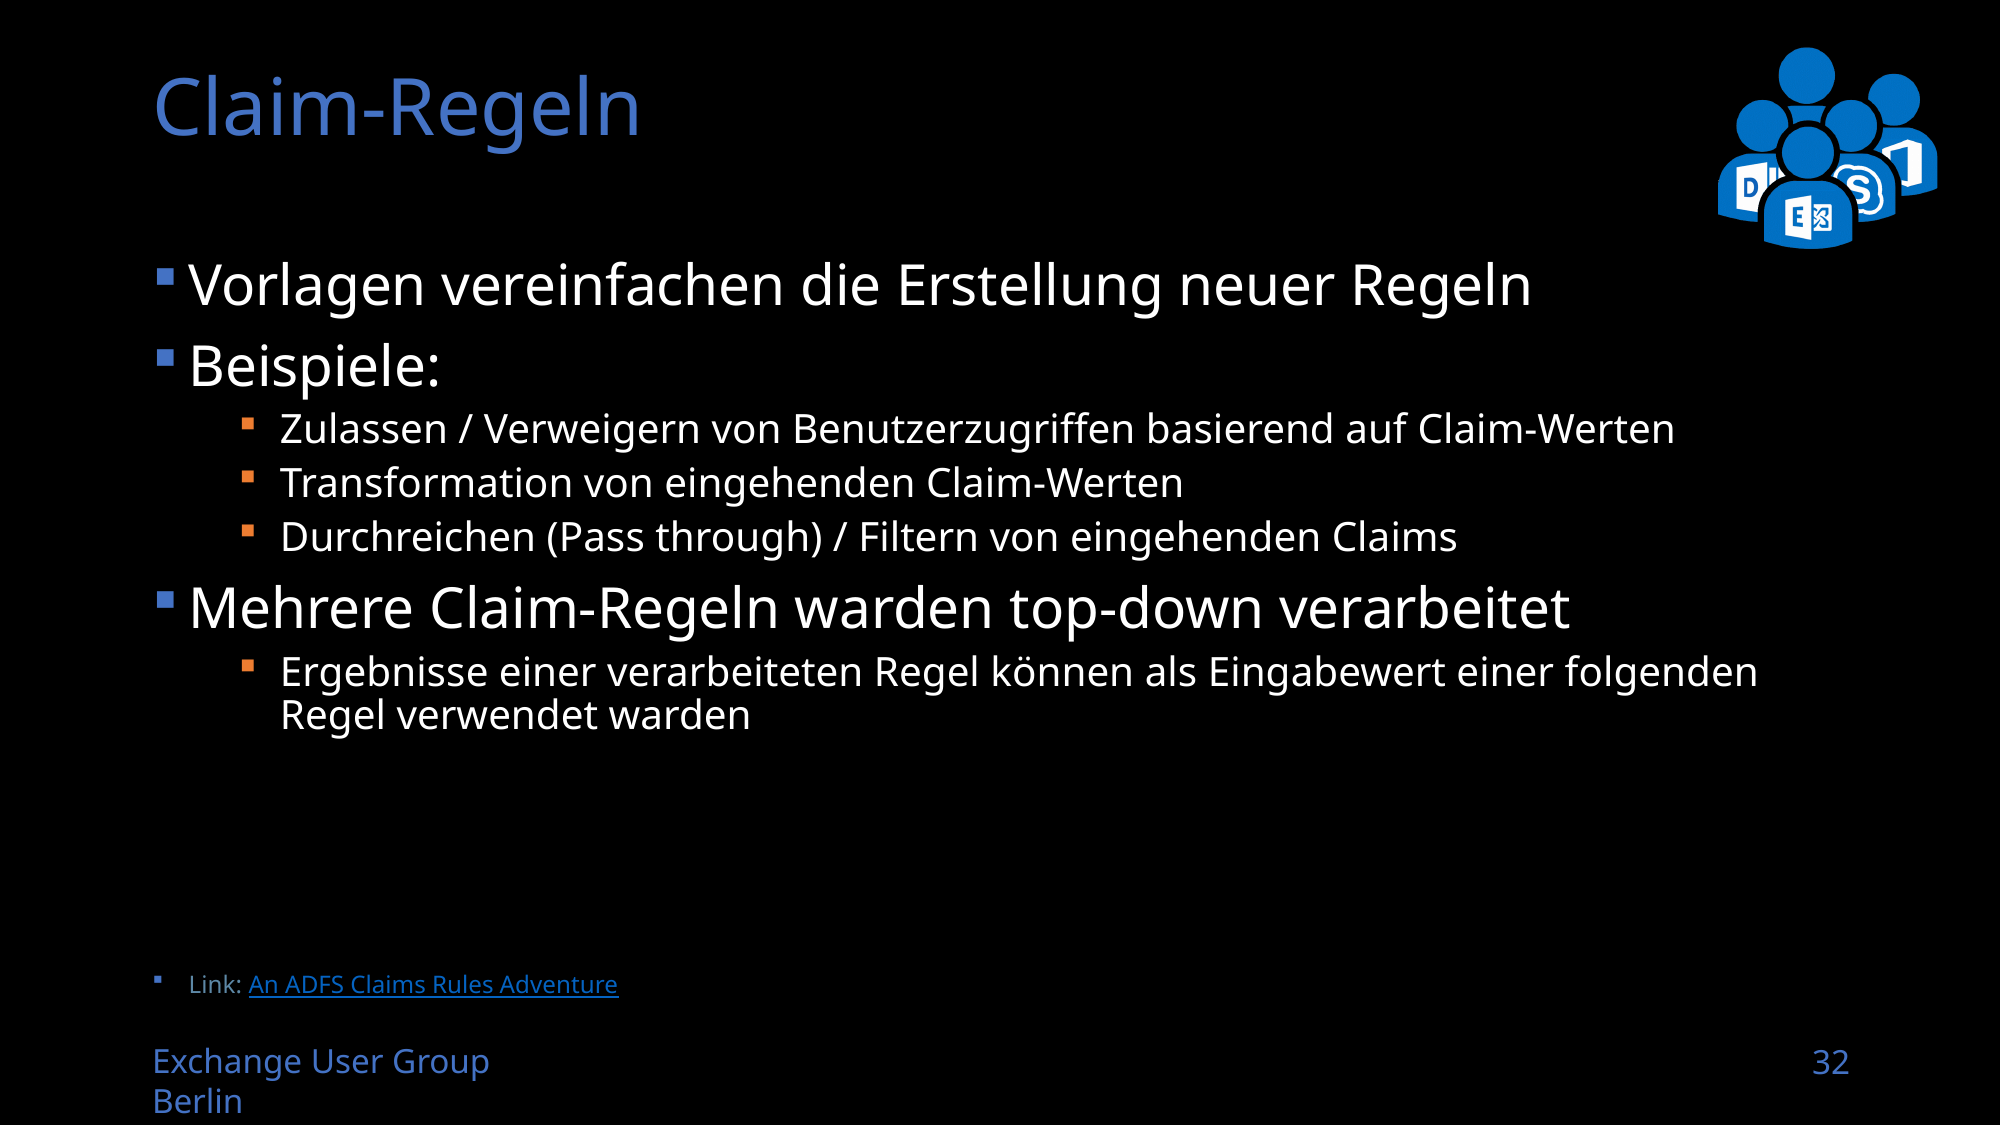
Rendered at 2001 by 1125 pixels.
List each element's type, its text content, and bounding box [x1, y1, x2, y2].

list Vorlagen vereinfachen die Erstellung neuer Regeln Beispiele: Zulassen / Verweigern von Benutzerzugriffen basierend auf Claim-Werten Transformation von eingehenden Claim-Werten Durchreichen (Pass through) / Filtern von eingehenden Claims Mehrere Claim-Regeln warden top-down verarbeitet Ergebnisse einer verarbeiteten Regel können als Eingabewert einer folgenden Regel verwendet warden Link: An ADFS Claims Rules Adventure [137, 249, 1863, 1014]
picture [1718, 38, 1938, 258]
title Claim-Regeln [137, 59, 1666, 161]
